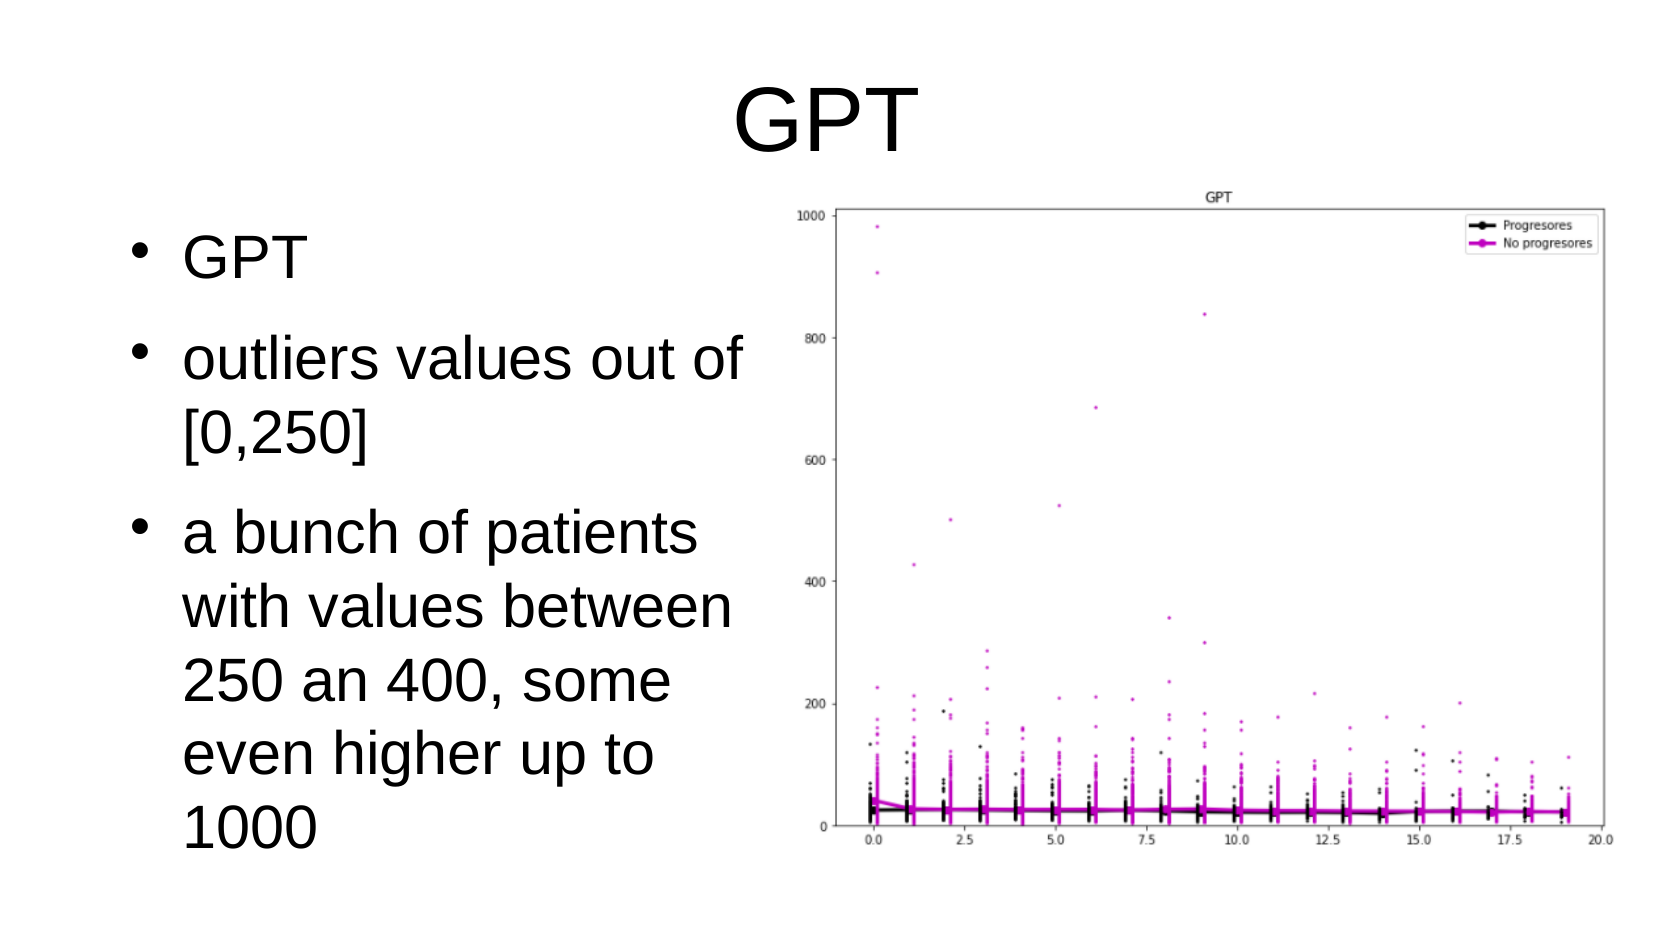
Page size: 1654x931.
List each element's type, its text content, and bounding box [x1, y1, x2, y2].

text_box GPT outliers values out of [0,250] a bunch of patients with values between 250 an 400, some even higher up to 1000 [112, 217, 782, 863]
picture [787, 176, 1638, 863]
text_box GPT [82, 37, 1571, 193]
